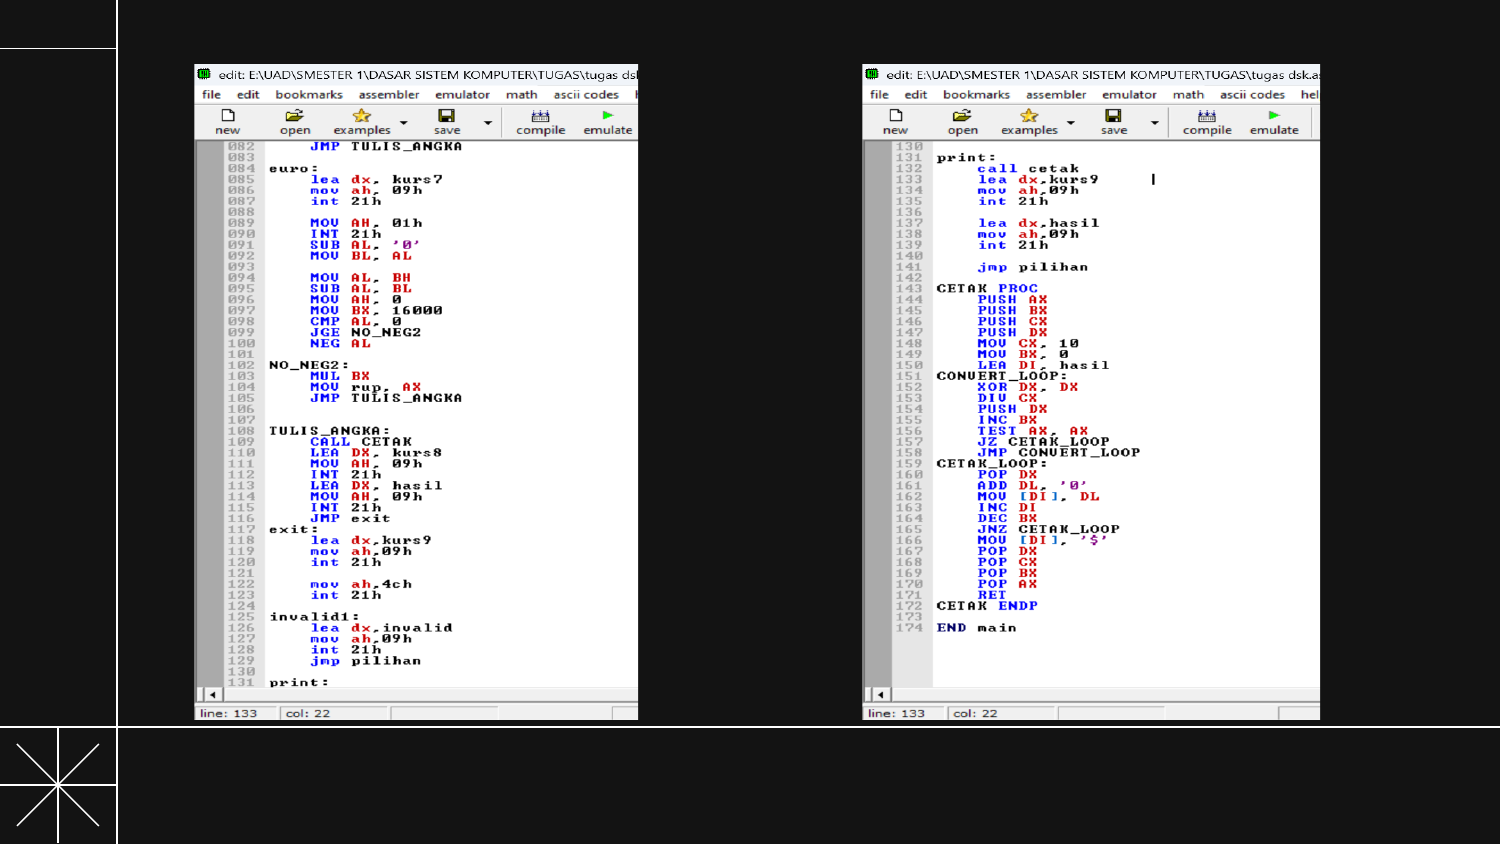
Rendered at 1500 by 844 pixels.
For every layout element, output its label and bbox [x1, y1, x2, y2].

picture [862, 63, 1321, 720]
picture [194, 63, 639, 720]
